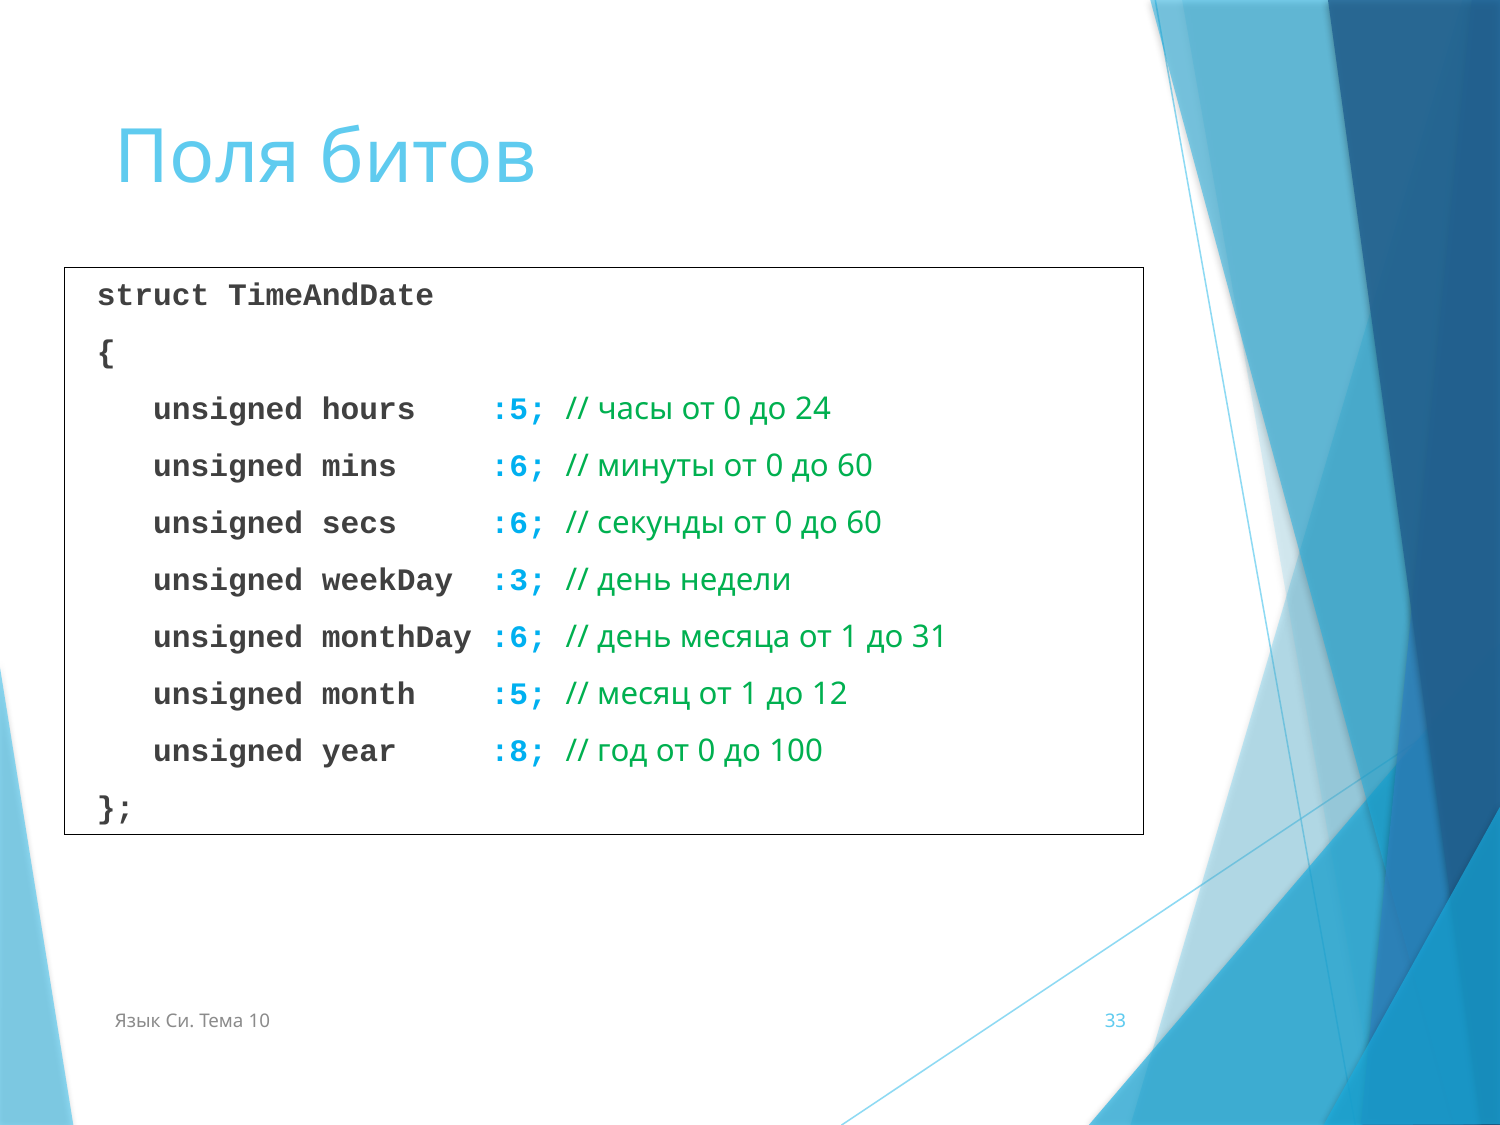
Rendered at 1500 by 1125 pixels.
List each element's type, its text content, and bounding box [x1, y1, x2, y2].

title Поля битов [99, 99, 1142, 267]
slide_number 33 [1057, 991, 1142, 1051]
list struct TimeAndDate { unsigned hours :5; // часы от 0 до 24 unsigned mins :6; // минуты от 0 до 60 unsigned secs :6; // секунды от 0 до 60 unsigned weekDay :3; // день недели unsigned monthDay :6; // день месяца от 1 до 31 unsigned month :5; // месяц от 1 до 12 unsigned year :8; // год от 0 до 100 }; [64, 267, 1144, 835]
footer Язык Си. Тема 10 [99, 991, 859, 1051]
